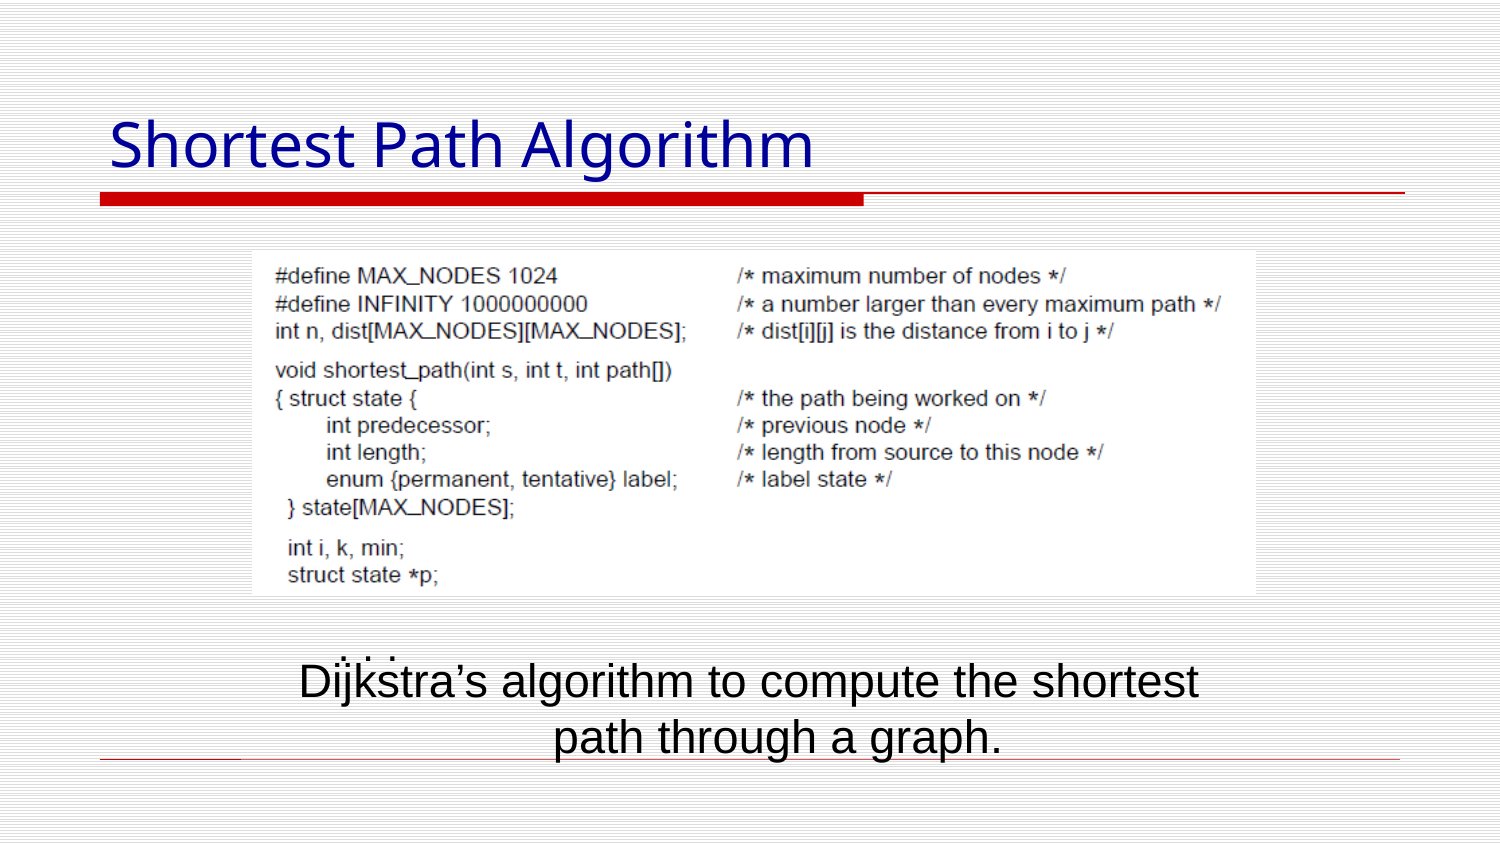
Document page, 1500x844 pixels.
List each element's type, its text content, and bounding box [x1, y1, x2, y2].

title Shortest Path Algorithm [94, 37, 1407, 188]
text_box . . . [305, 610, 431, 678]
picture [252, 250, 1256, 596]
list Dijkstra’s algorithm to compute the shortest path through a graph. [257, 642, 1242, 741]
